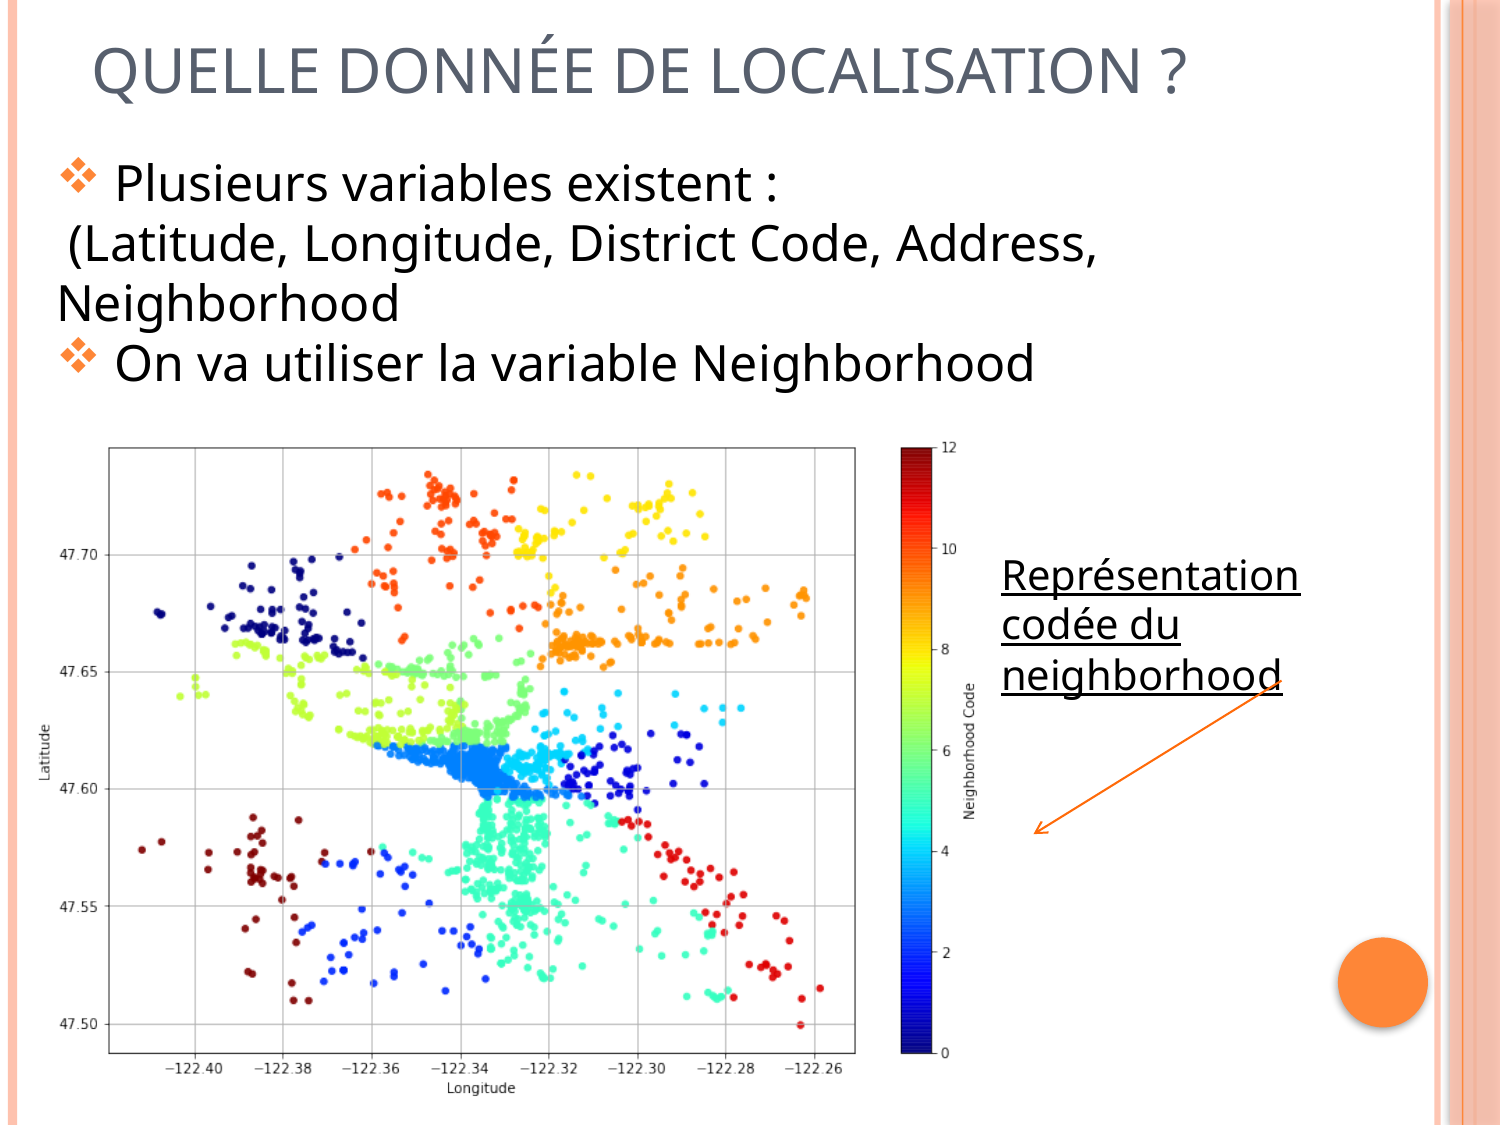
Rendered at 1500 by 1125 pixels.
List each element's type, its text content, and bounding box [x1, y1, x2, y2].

text_box Plusieurs variables existent : (Latitude, Longitude, District Code, Address, Neighborhood On va utiliser la variable Neighborhood [41, 144, 1353, 399]
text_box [1032, 680, 1282, 835]
picture [28, 432, 987, 1107]
title Quelle Donnée de Localisation ? [76, 0, 1353, 114]
text_box Représentation codée du neighborhood [993, 540, 1430, 706]
